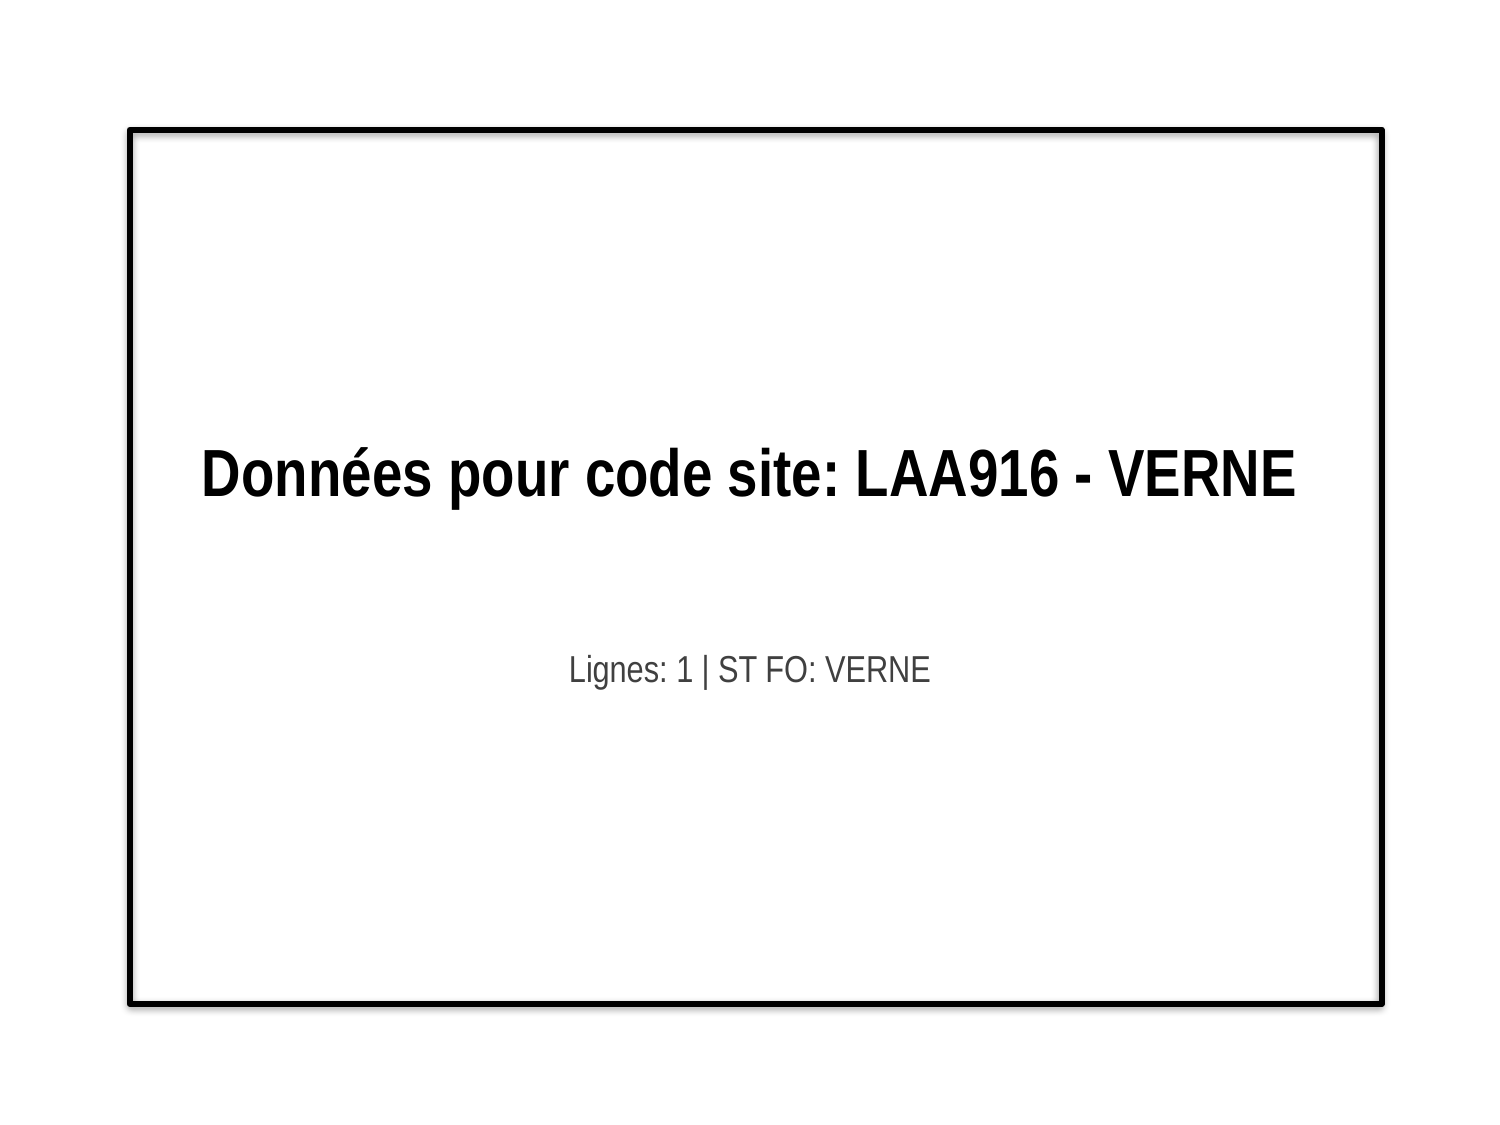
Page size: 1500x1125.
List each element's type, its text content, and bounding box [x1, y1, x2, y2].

title Données pour code site: LAA916 - VERNE [112, 349, 1388, 591]
subtitle Lignes: 1 | ST FO: VERNE [225, 637, 1275, 925]
text_box [129, 129, 1383, 349]
text_box [129, 591, 1383, 1005]
